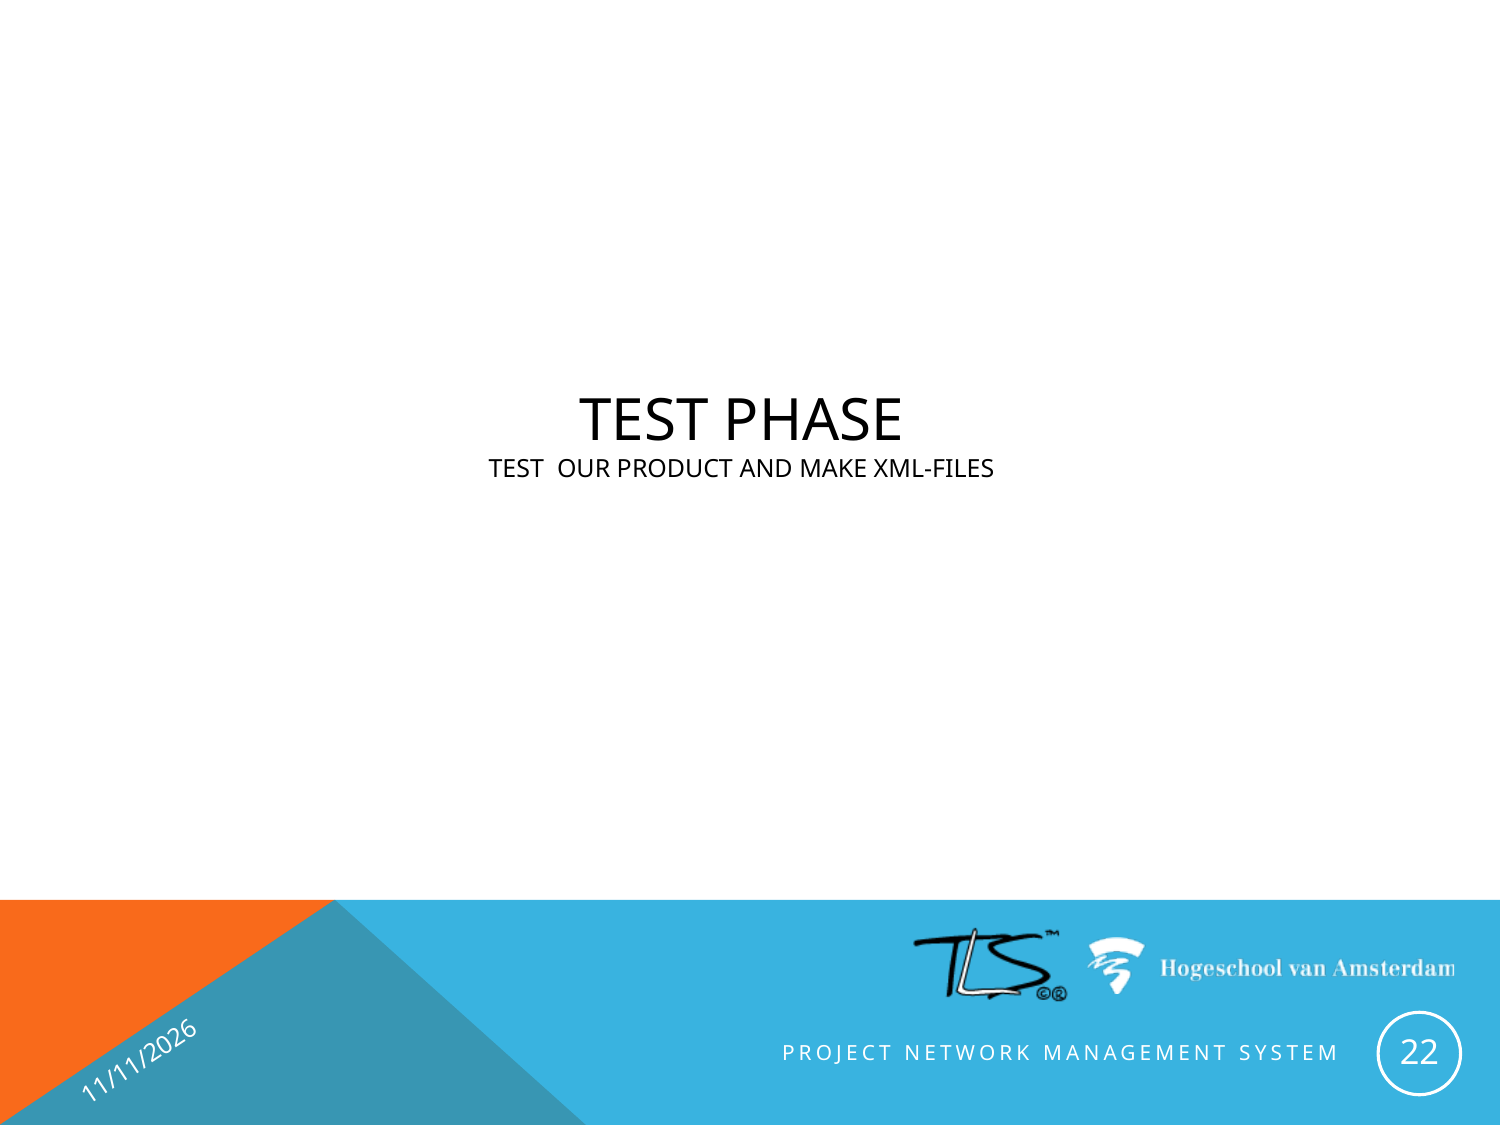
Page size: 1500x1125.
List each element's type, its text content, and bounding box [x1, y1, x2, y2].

footer Project Network Management System [577, 1031, 1352, 1076]
title Test Phase Test our product and make XML-files [125, 387, 1359, 478]
picture [912, 924, 1069, 1031]
slide_number 23 [1376, 1010, 1463, 1097]
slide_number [62, 937, 315, 1122]
